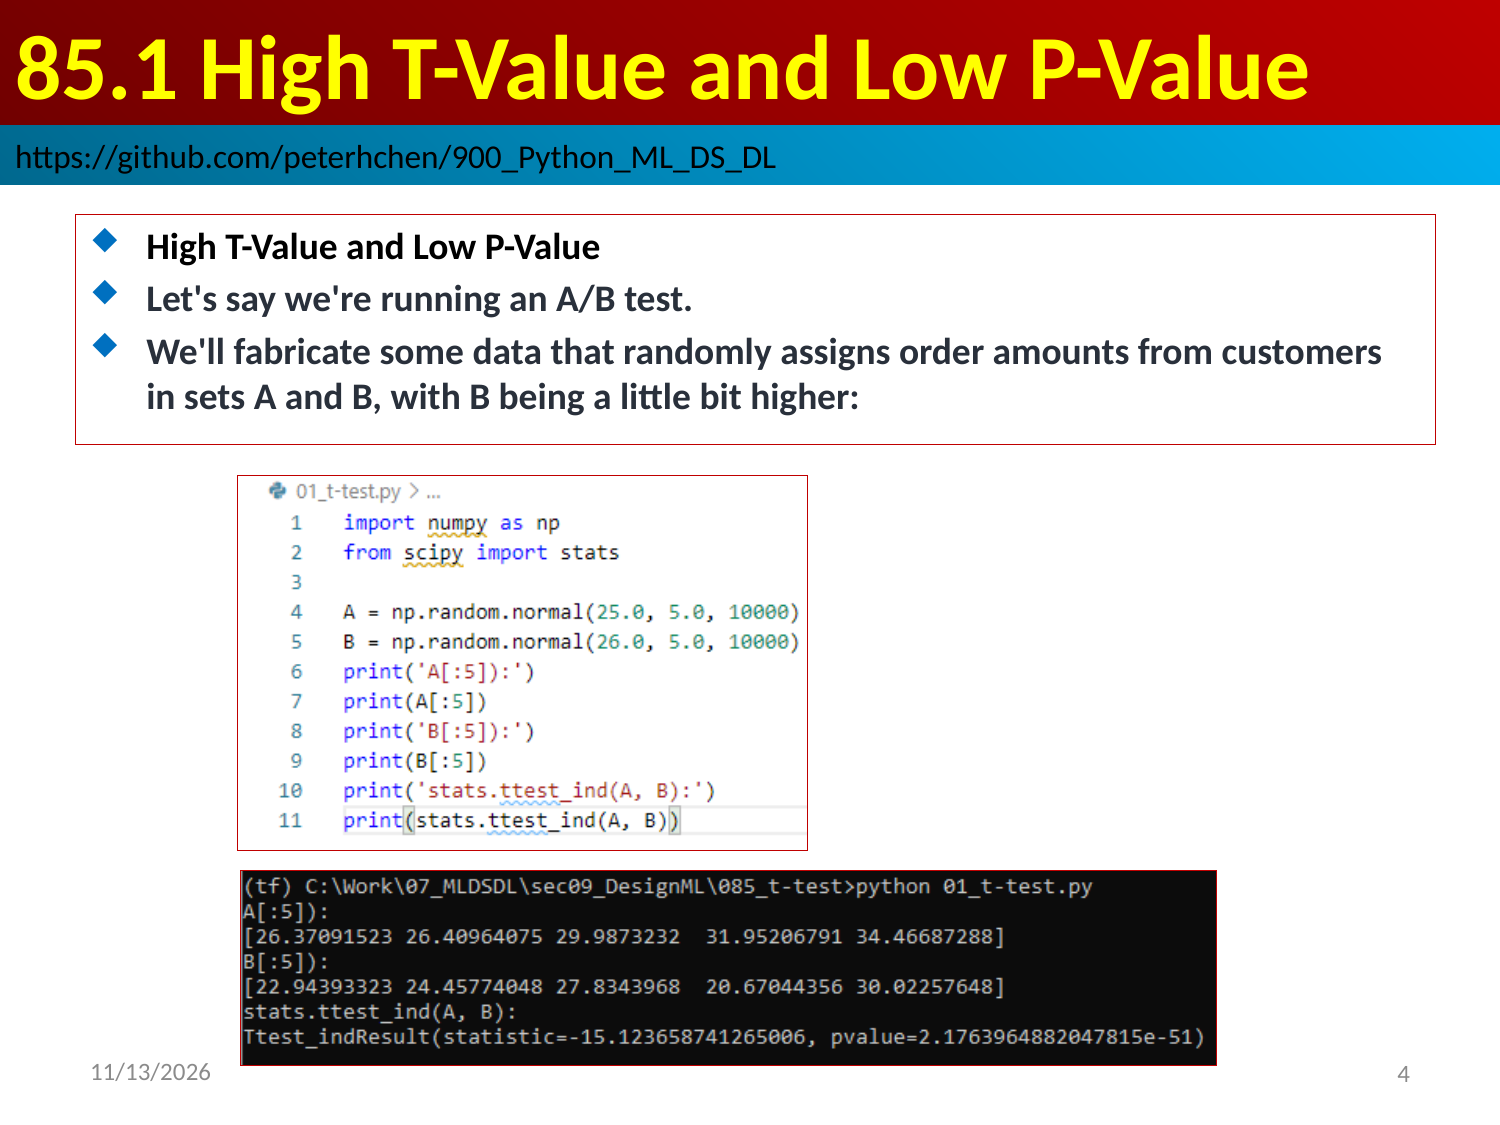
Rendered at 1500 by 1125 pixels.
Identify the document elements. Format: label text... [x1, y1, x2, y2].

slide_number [75, 1040, 425, 1101]
subtitle High T-Value and Low P-Value Let's say we're running an A/B test. We'll fabricate some data that randomly assigns order amounts from customers in sets A and B, with B being a little bit higher: [75, 214, 1436, 445]
text_box https://github.com/peterhchen/900_Python_ML_DS_DL [0, 125, 1500, 185]
picture [239, 869, 1217, 1066]
picture [237, 475, 808, 851]
title 85.1 High T-Value and Low P-Value [0, 0, 1500, 125]
slide_number 4 [1074, 1042, 1425, 1103]
